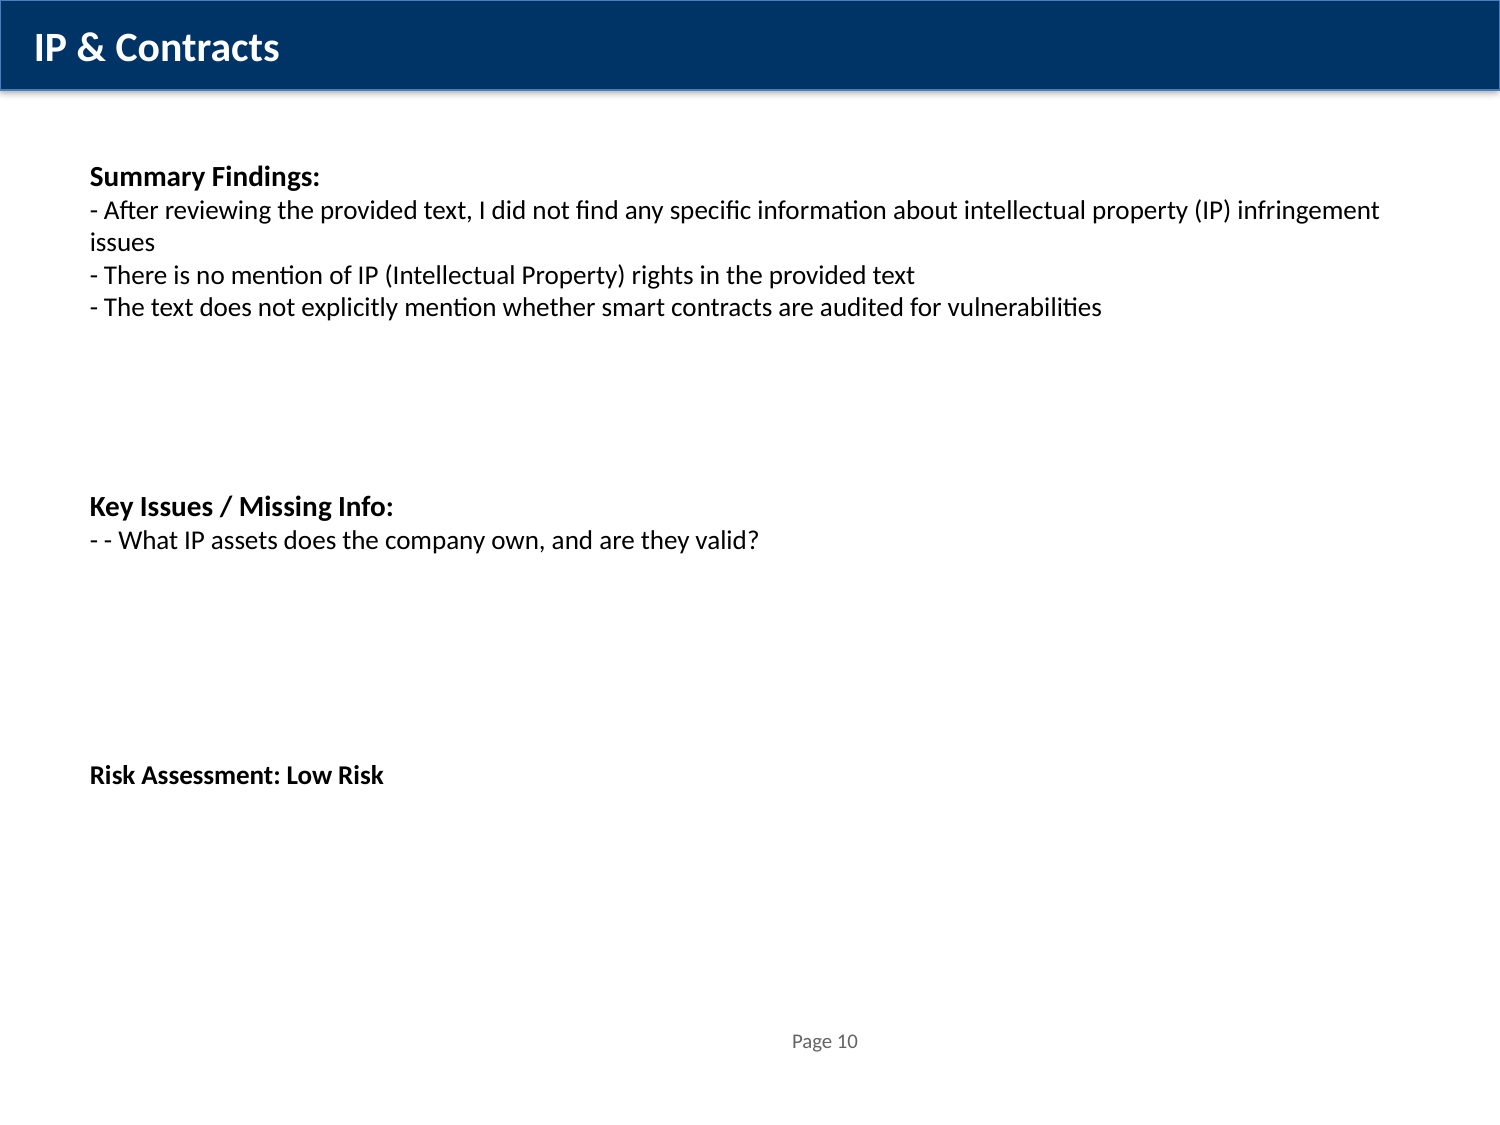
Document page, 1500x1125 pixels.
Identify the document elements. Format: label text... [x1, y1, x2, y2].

text_box Summary Findings: - After reviewing the provided text, I did not find any specific information about intellectual property (IP) infringement issues - There is no mention of IP (Intellectual Property) rights in the provided text - The text does not explicitly mention whether smart contracts are audited for vulnerabilities [74, 149, 1425, 330]
text_box IP & Contracts [0, 0, 1500, 91]
text_box Page 10 [777, 1020, 873, 1060]
text_box Risk Assessment: Low Risk [74, 749, 1425, 798]
text_box Key Issues / Missing Info: - - What IP assets does the company own, and are they valid? [74, 479, 1425, 563]
